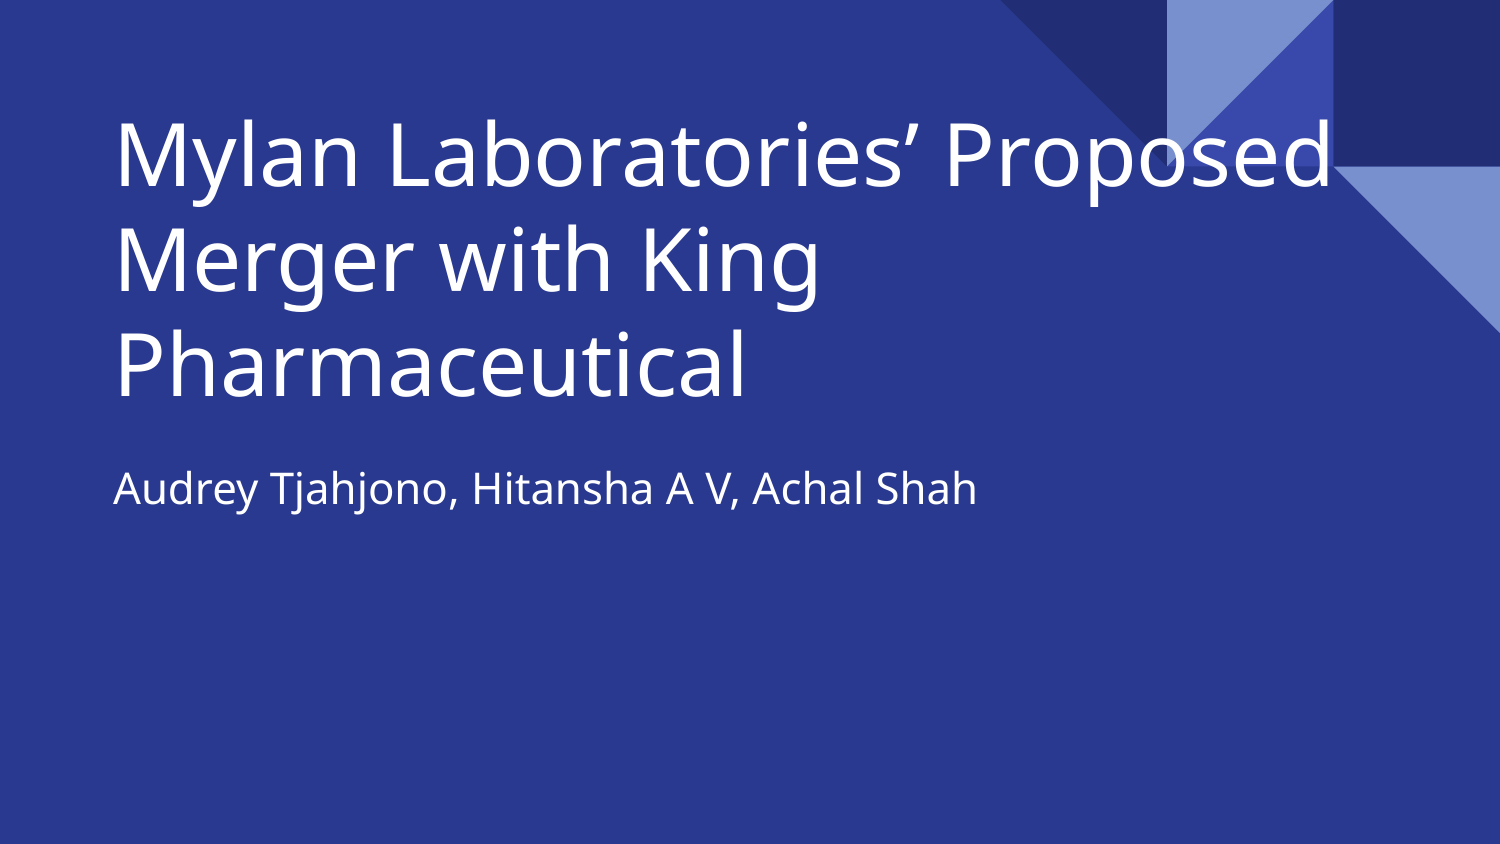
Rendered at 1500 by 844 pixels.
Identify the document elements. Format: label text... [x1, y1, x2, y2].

title Mylan Laboratories’ Proposed Merger with King Pharmaceutical [98, 291, 1447, 429]
subtitle Audrey Tjahjono, Hitansha A V, Achal Shah [98, 445, 1447, 517]
